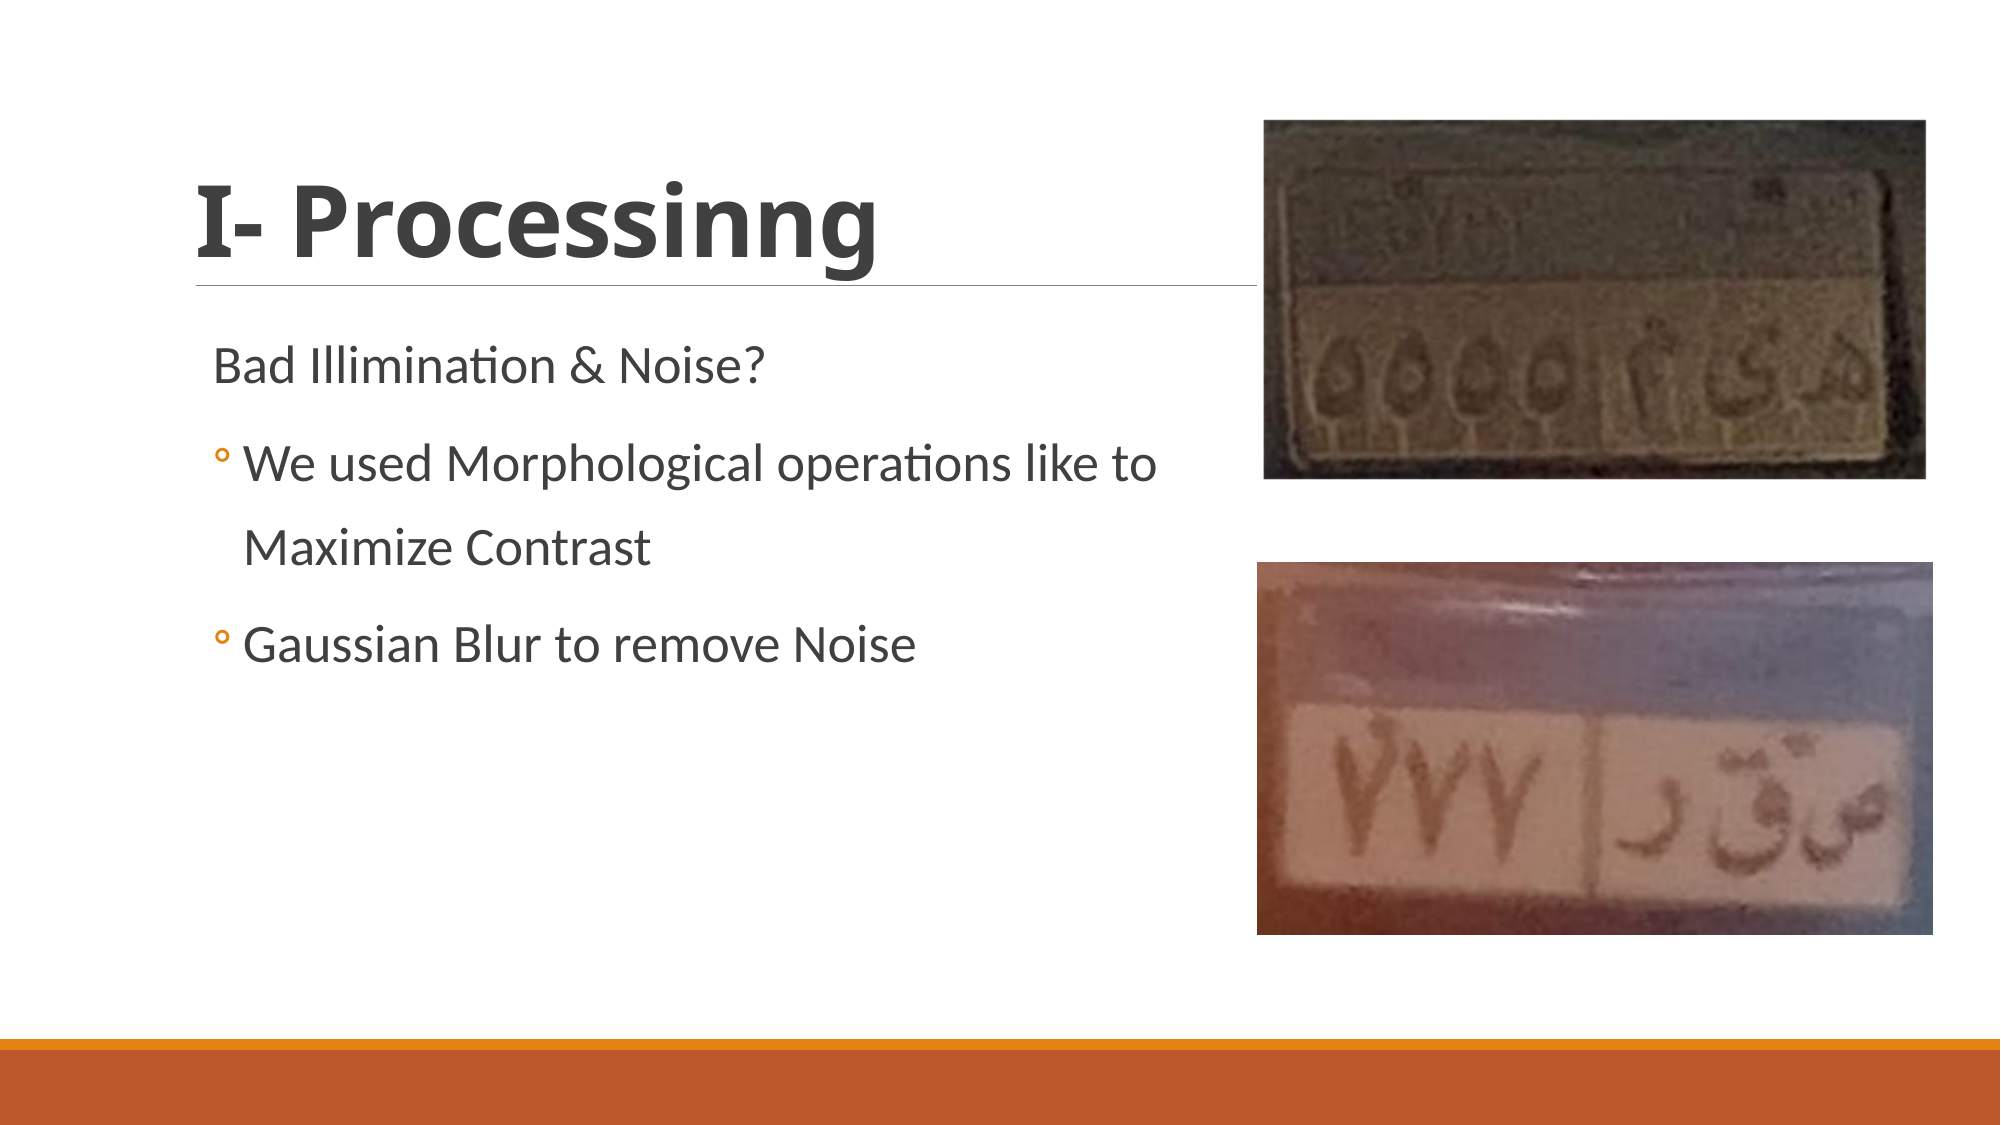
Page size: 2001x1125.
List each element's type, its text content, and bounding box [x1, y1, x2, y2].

picture [1257, 116, 1933, 490]
list Bad Illimination & Noise? We used Morphological operations like to Maximize Contrast Gaussian Blur to remove Noise [180, 302, 1189, 963]
title I- Processinng [180, 47, 1830, 285]
picture [1257, 561, 1933, 935]
